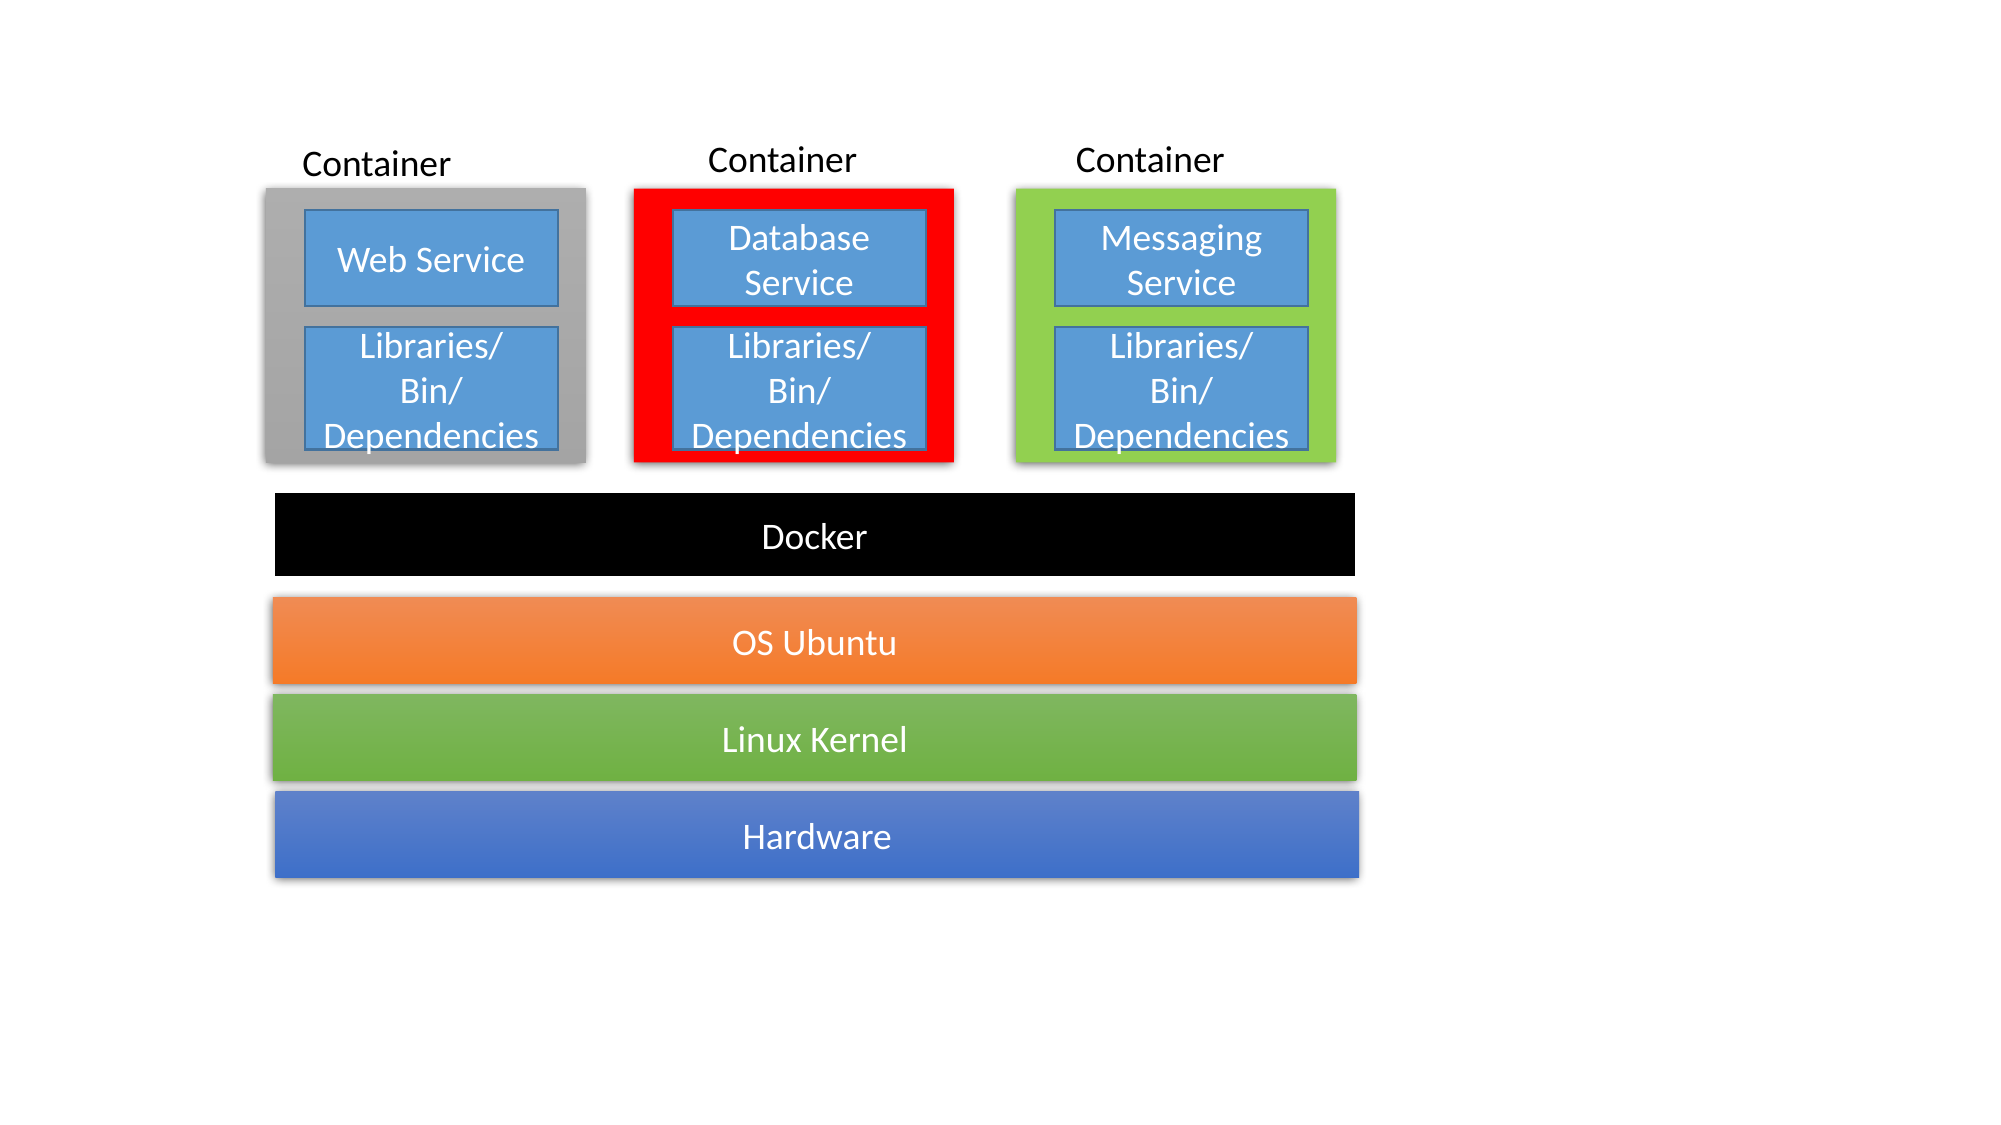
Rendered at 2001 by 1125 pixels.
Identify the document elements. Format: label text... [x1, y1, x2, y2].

text_box OS Ubuntu [272, 597, 1357, 684]
text_box Docker [271, 490, 1358, 579]
text_box [1016, 188, 1337, 463]
text_box [633, 188, 954, 463]
text_box Hardware [275, 791, 1360, 878]
text_box Libraries/Bin/Dependencies [1054, 326, 1309, 451]
text_box Container [693, 128, 872, 188]
text_box Messaging Service [1054, 209, 1309, 307]
text_box Libraries/Bin/Dependencies [304, 326, 559, 451]
text_box Container [287, 132, 467, 192]
text_box Libraries/Bin/Dependencies [672, 326, 927, 451]
text_box Linux Kernel [272, 694, 1357, 781]
text_box Web Service [304, 209, 559, 307]
text_box Container [1060, 128, 1240, 188]
text_box [265, 188, 586, 463]
text_box Database Service [672, 209, 927, 307]
